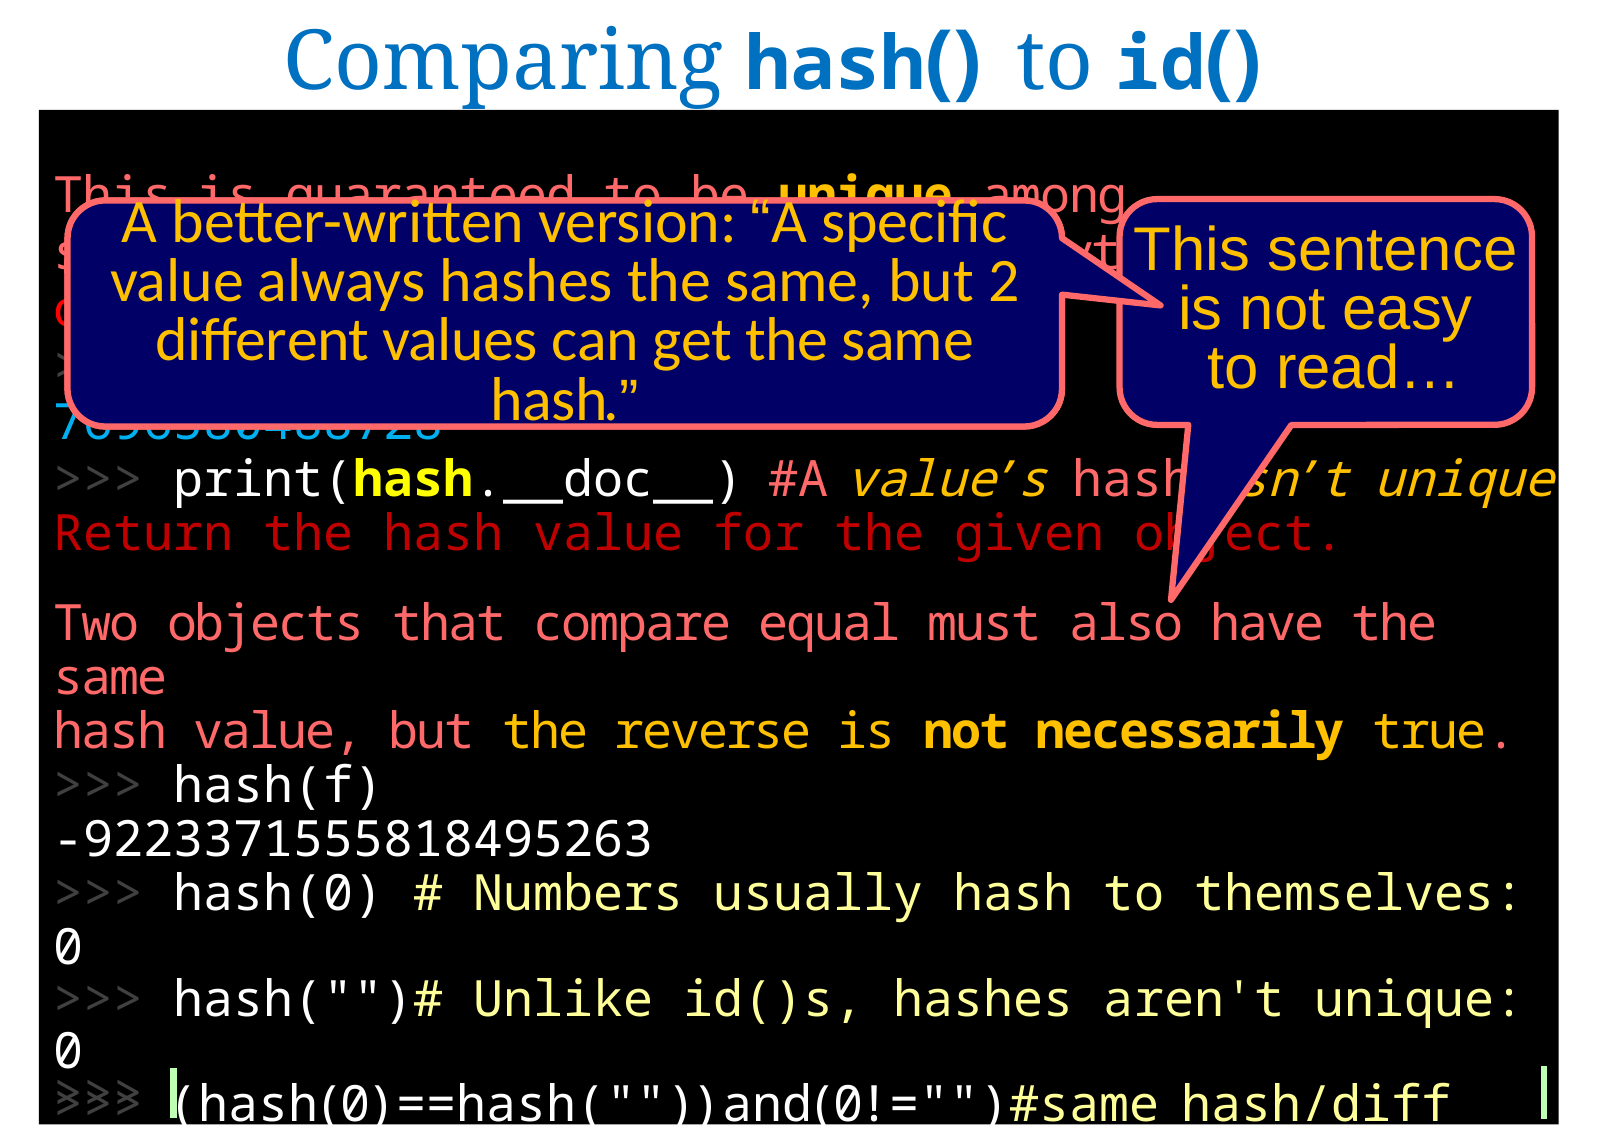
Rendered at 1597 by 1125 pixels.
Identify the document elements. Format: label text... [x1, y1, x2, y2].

text_box This sentence is not easy to read… [1119, 199, 1533, 600]
text_box This is guaranteed to be unique among simultaneously existing objects. (CPython uses the object's memory address.) >>> id(f) 7696580488728 >>> print(hash.__doc__) #A value’s hash isn’t unique Return the hash value for the given object. Two objects that compare equal must also have the same hash value, but the reverse is not necessarily true. >>> hash(f) -9223371555818495263 >>> hash(0) # Numbers usually hash to themselves: 0 >>> hash("")# Unlike id()s, hashes aren't unique: 0 >>> (hash(0)==hash(""))and(0!="")#same hash/diff val True >>> hash(())# It's OK if hash values look strange [38, 151, 1559, 1125]
text_box A better-written version: “A specific value always hashes the same, but 2 different values can get the same hash.” [67, 200, 1161, 427]
text_box Comparing hash() to id() [0, 0, 1596, 151]
text_box >>> [38, 1059, 181, 1114]
